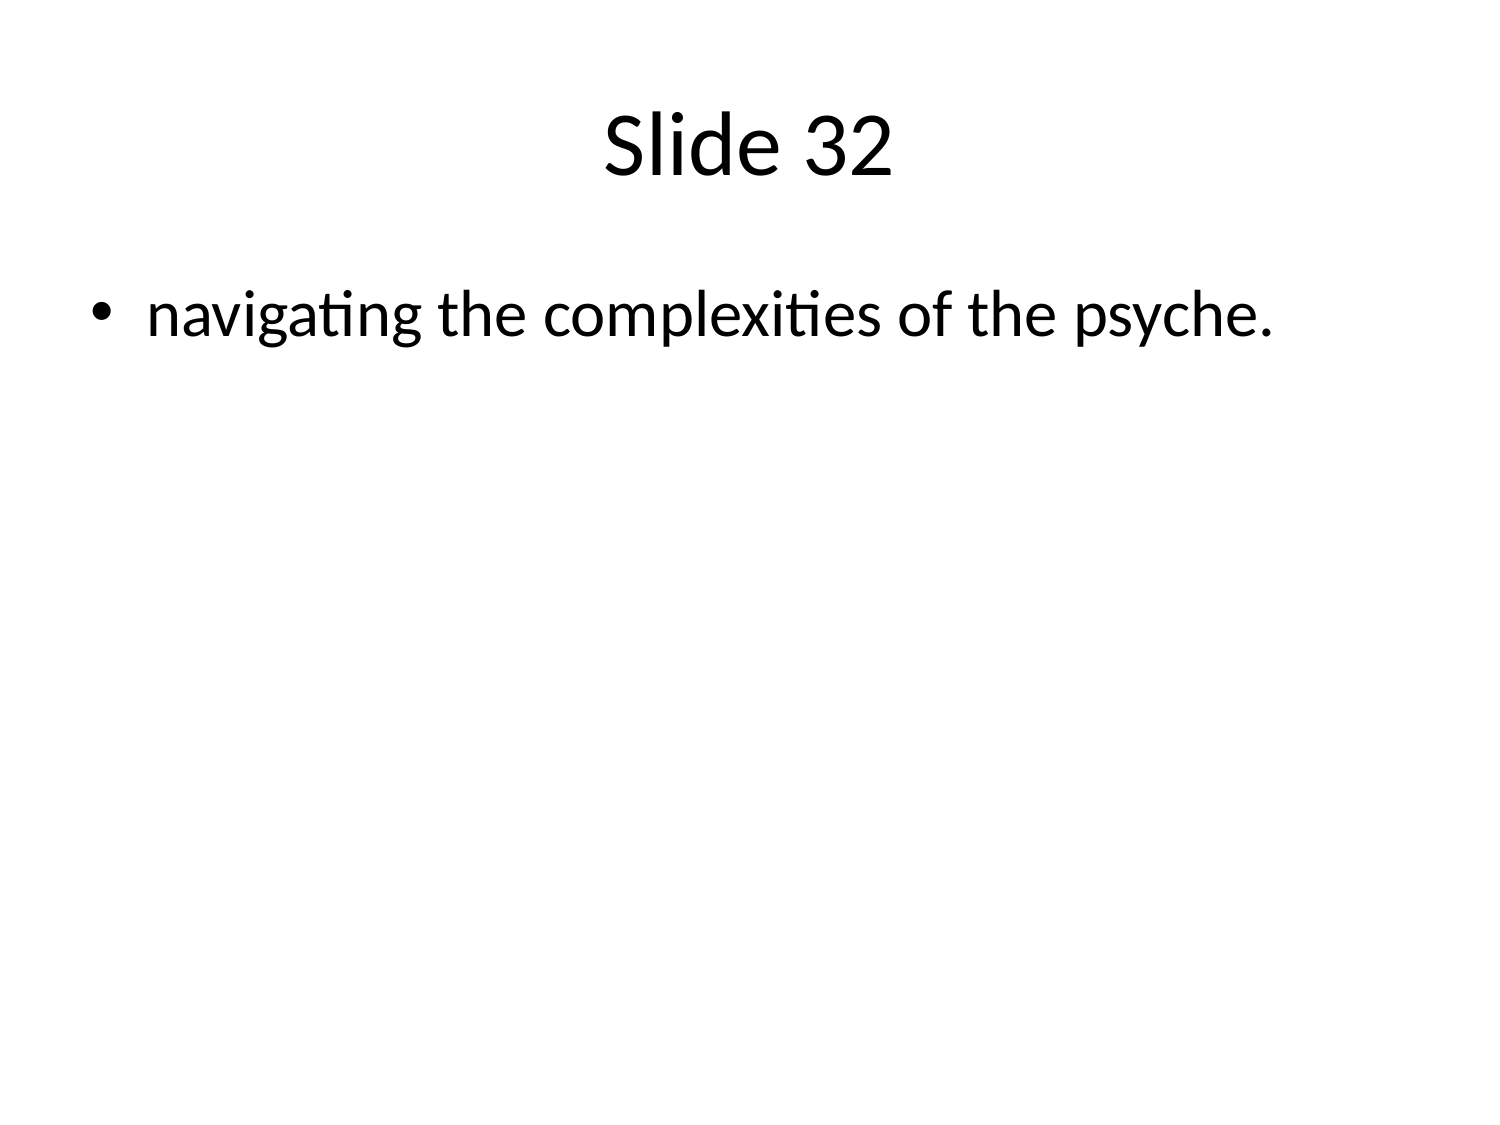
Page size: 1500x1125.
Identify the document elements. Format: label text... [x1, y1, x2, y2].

title Slide 32 [75, 45, 1425, 233]
list navigating the complexities of the psyche. [75, 262, 1425, 1005]
